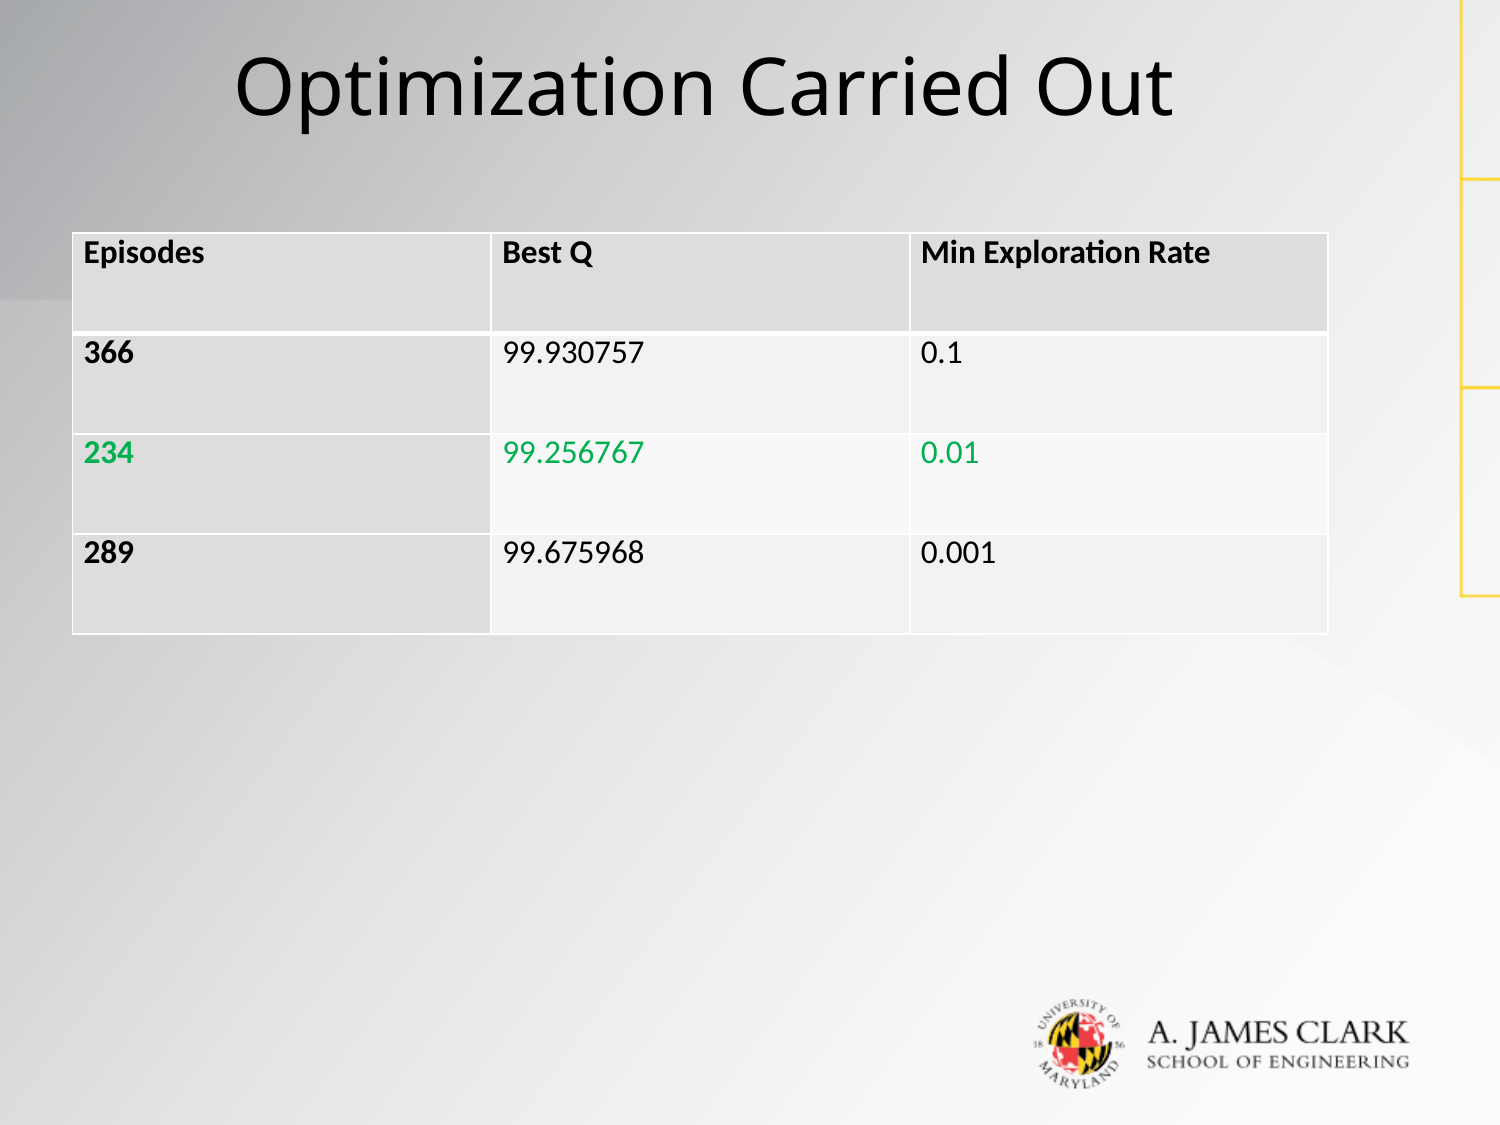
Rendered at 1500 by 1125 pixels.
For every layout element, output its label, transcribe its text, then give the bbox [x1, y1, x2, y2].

table_header Episodes [73, 234, 490, 331]
table_cell 99.675968 [492, 535, 909, 633]
title Optimization Carried Out [76, 21, 1333, 146]
table_cell 366 [73, 336, 490, 433]
table_cell 0.001 [911, 535, 1327, 633]
table_header Best Q [492, 234, 909, 331]
table_cell 99.930757 [492, 336, 909, 433]
table_cell 289 [73, 535, 490, 633]
table_cell 234 [73, 435, 490, 533]
table_cell 99.256767 [492, 435, 909, 533]
table_cell 0.1 [911, 336, 1327, 433]
table_header Min Exploration Rate [911, 234, 1327, 331]
table_cell 0.01 [911, 435, 1327, 533]
